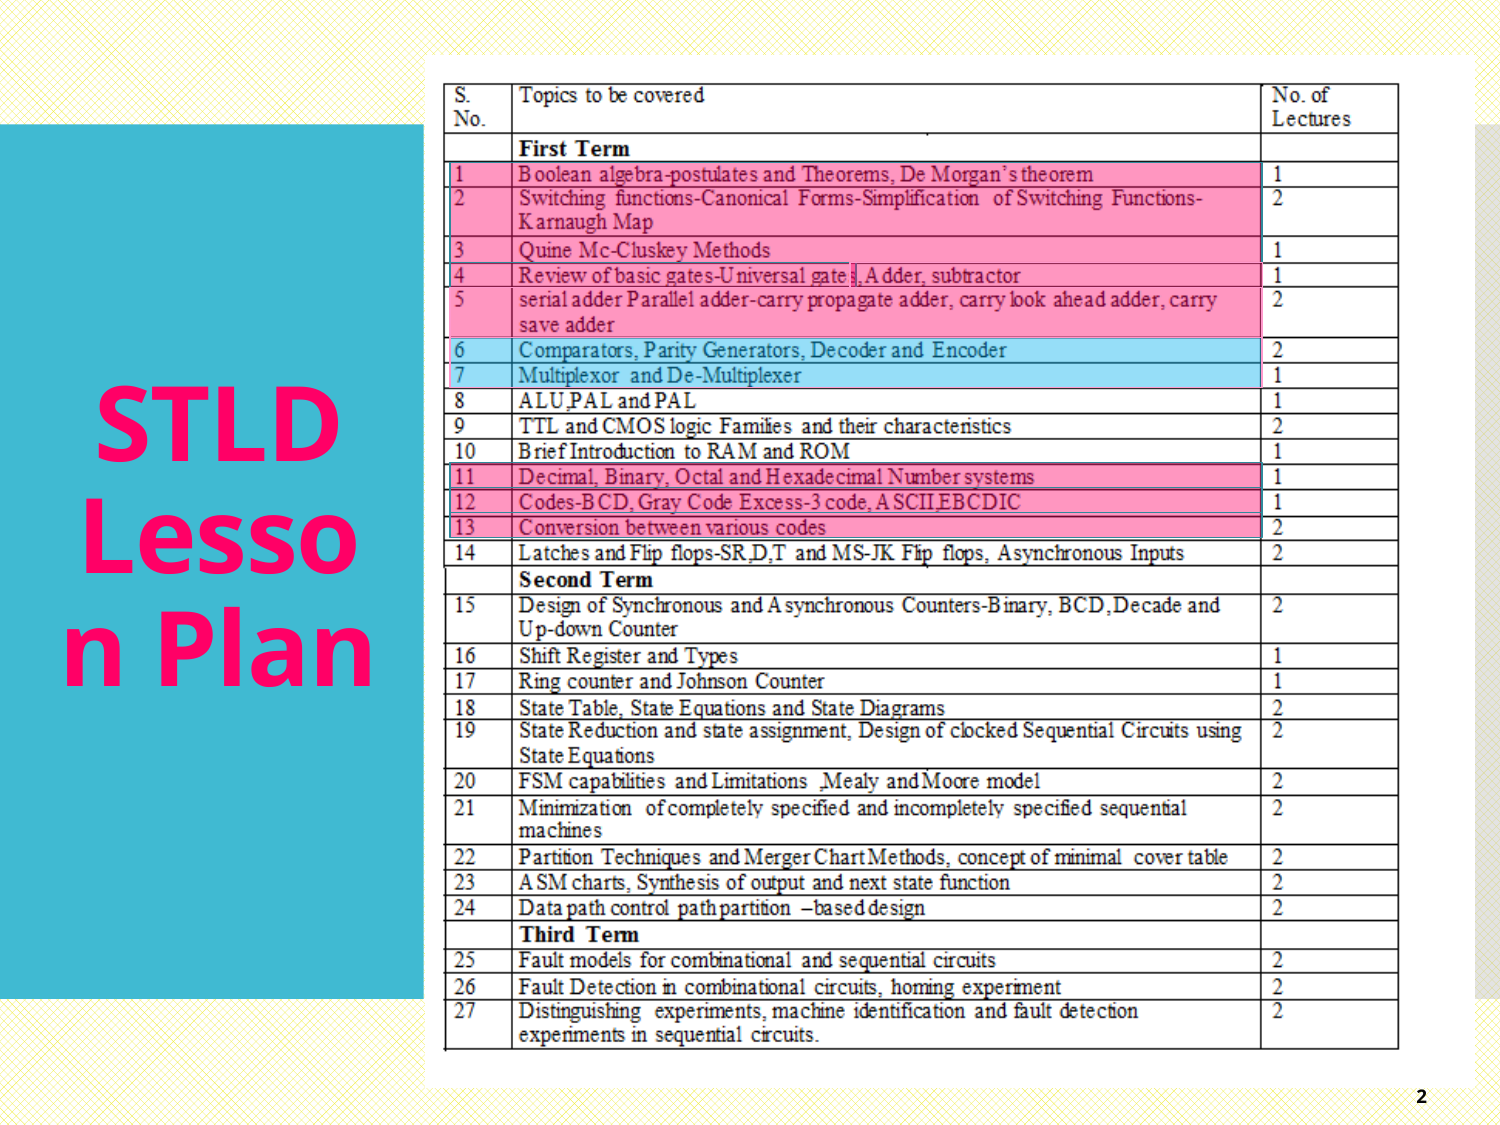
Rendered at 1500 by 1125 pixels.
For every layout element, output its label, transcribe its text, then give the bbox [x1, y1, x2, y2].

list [425, 55, 1476, 1088]
title STLD Lesson Plan [37, 162, 401, 918]
